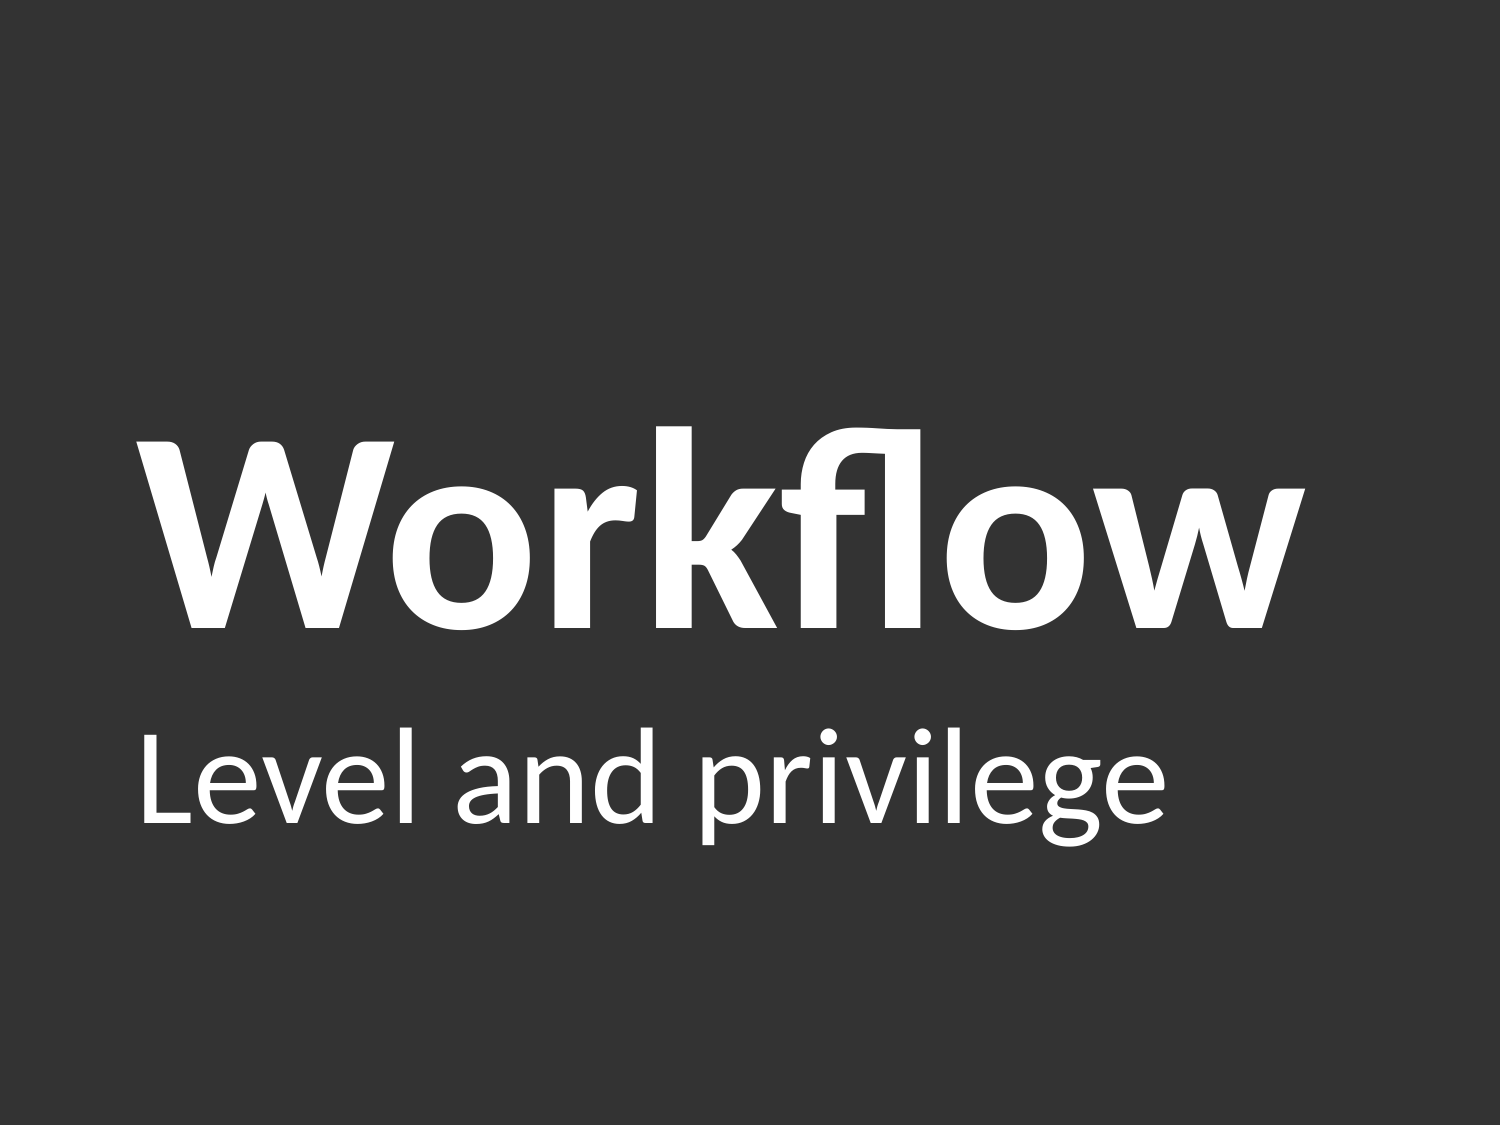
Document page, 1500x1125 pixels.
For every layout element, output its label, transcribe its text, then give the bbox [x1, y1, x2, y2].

text_box Workflow Level and privilege [120, 333, 1379, 859]
